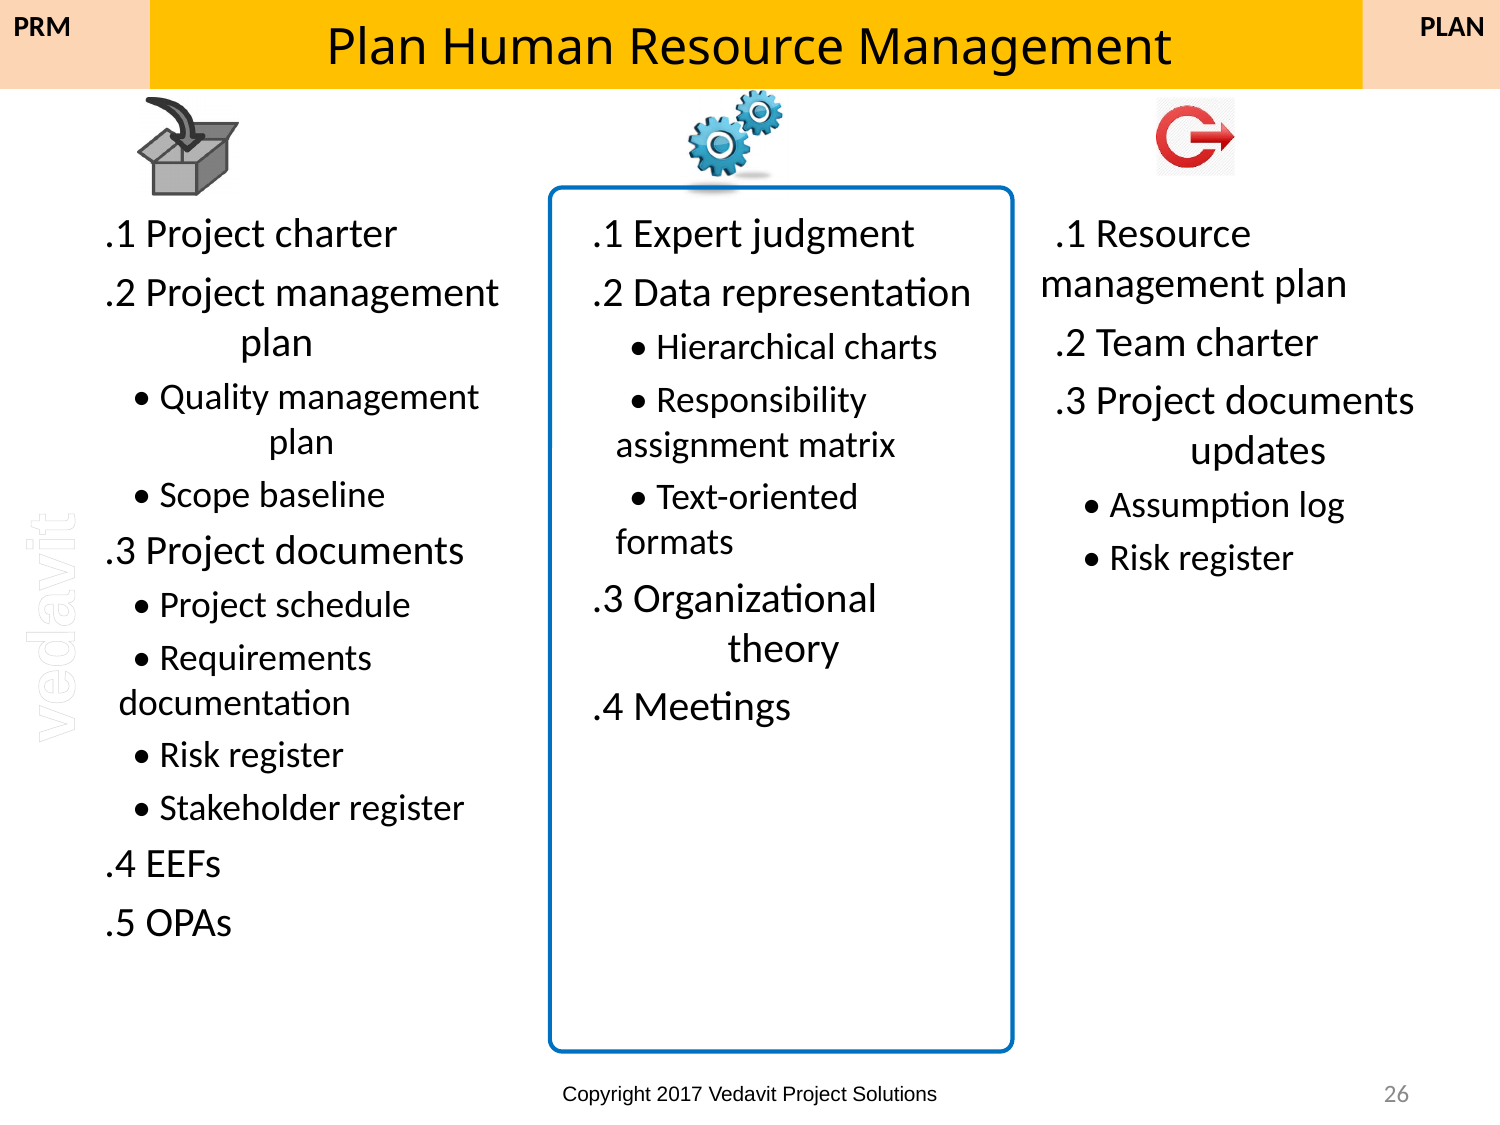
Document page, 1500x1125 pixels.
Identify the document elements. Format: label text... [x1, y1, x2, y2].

list PRM [0, 0, 150, 89]
picture [1156, 97, 1235, 176]
picture [137, 97, 239, 196]
list PLAN [1362, 0, 1500, 89]
list .1 Expert judgment .2 Data representation • Hierarchical charts • Responsibility assignment matrix • Text-oriented formats .3 Organizational theory .4 Meetings [562, 198, 988, 1038]
slide_number 240 [1074, 1062, 1425, 1123]
list .1 Project charter .2 Project management plan • Quality management plan • Scope baseline .3 Project documents • Project schedule • Requirements documentation • Risk register • Stakeholder register .4 EEFs .5 OPAs [75, 198, 538, 1038]
title Plan Human Resource Management [0, 0, 1500, 90]
picture [678, 90, 788, 185]
picture [678, 190, 788, 198]
list .1 Resource management plan .2 Team charter .3 Project documents updates • Assumption log • Risk register [1025, 198, 1468, 1051]
